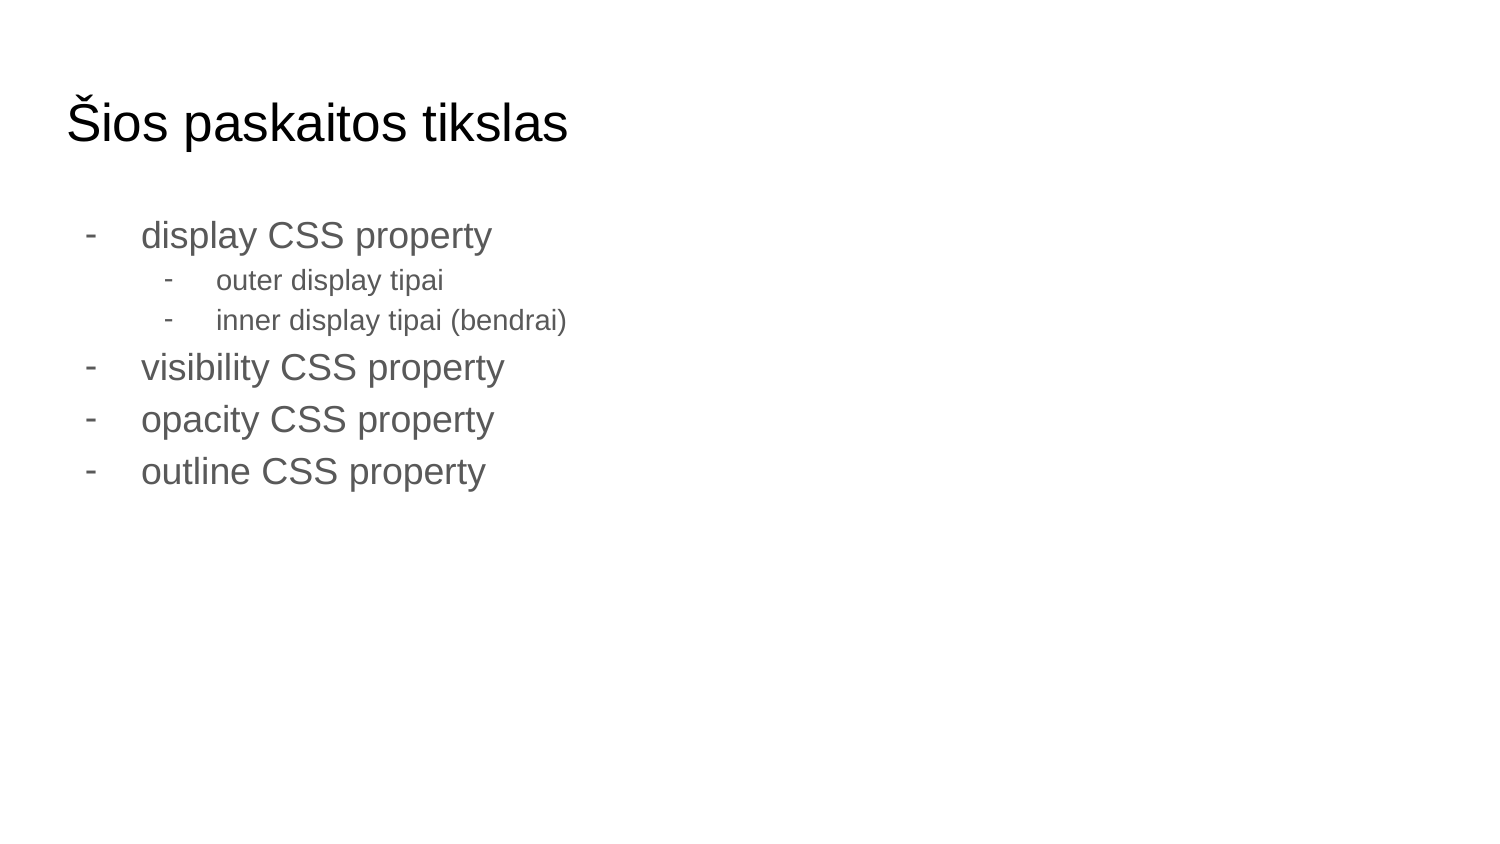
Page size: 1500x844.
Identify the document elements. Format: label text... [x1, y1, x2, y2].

list display CSS property outer display tipai inner display tipai (bendrai) visibility CSS property opacity CSS property outline CSS property [51, 189, 1449, 750]
title Šios paskaitos tikslas [51, 72, 1449, 167]
